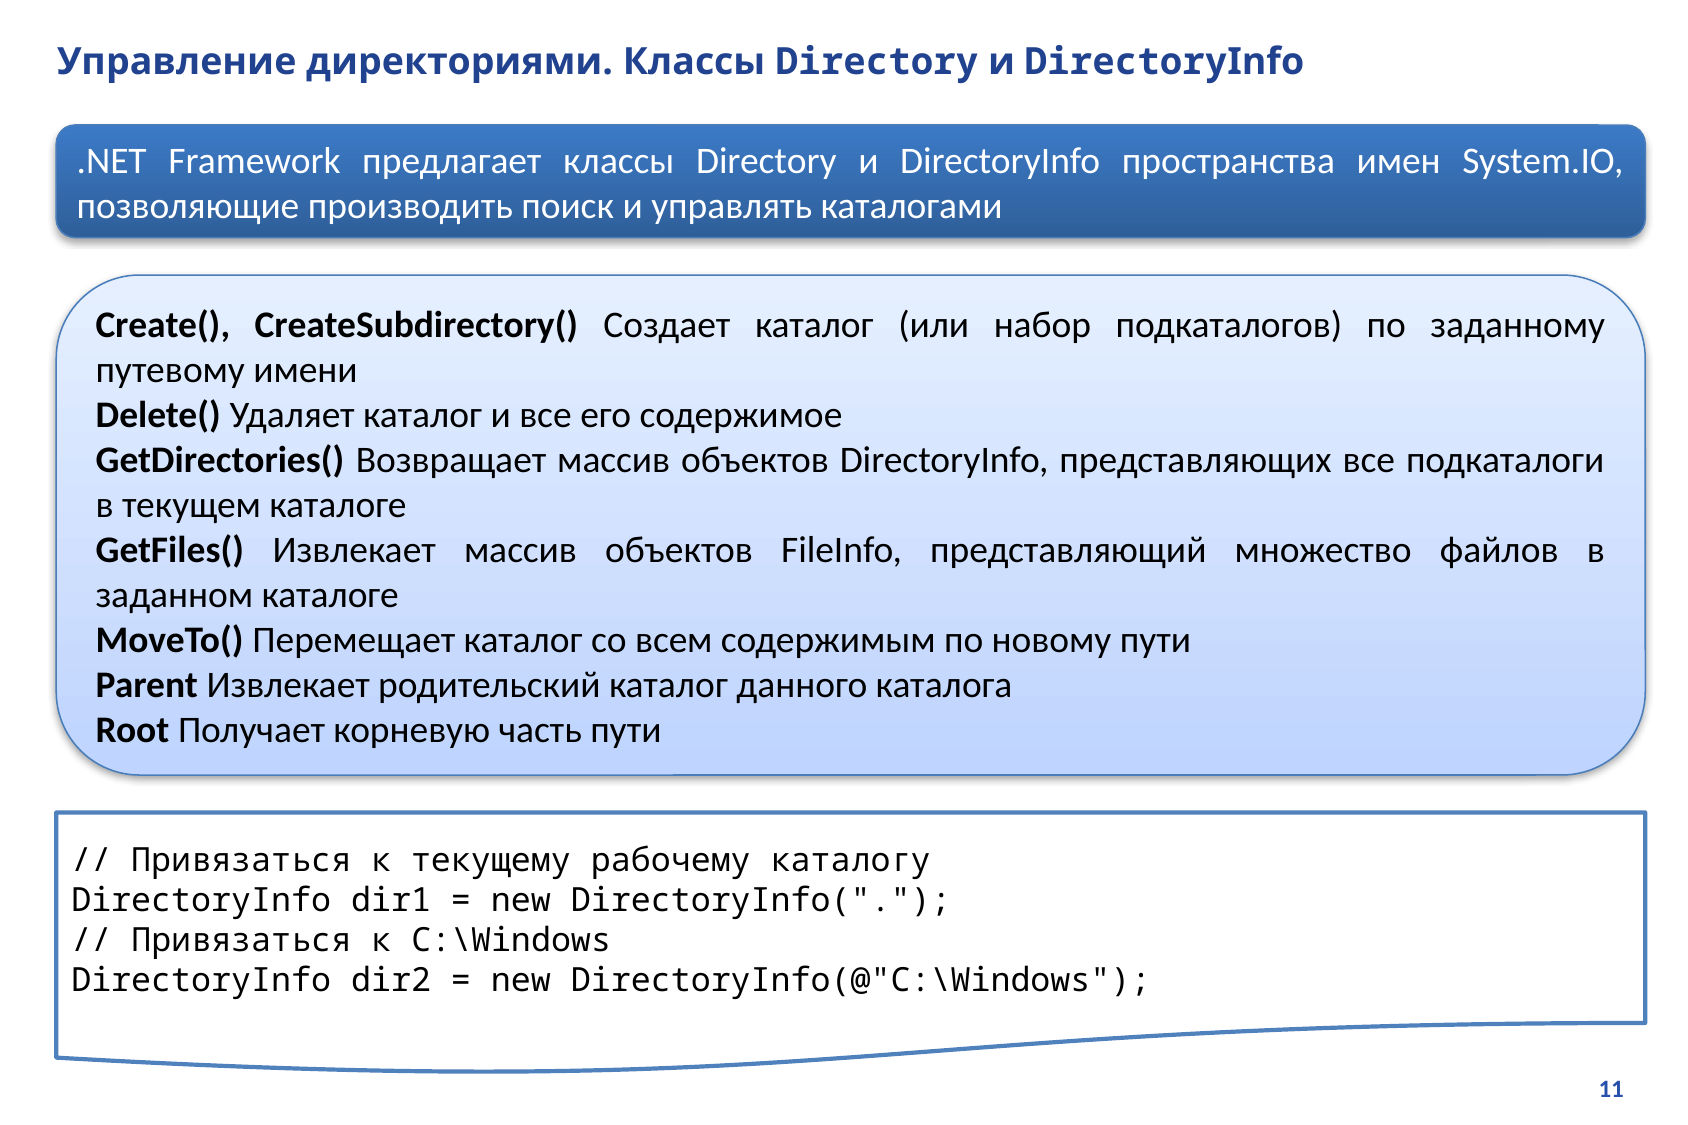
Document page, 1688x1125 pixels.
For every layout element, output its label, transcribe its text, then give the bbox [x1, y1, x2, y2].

title Управление директориями. Классы Directory и DirectoryInfo [41, 29, 1653, 90]
text_box .NET Framework предлагает классы Directory и DirectoryInfo пространства имен System.IO, позволяющие производить поиск и управлять каталогами [55, 124, 1647, 239]
text_box Create(), CreateSubdirectorу() Создает каталог (или набор подкаталогов) по заданному путевому имени Delete() Удаляет каталог и все его содержимое GetDirectories() Возвращает массив объектов DirectoryInfo, представляющих все подкаталоги в текущем каталоге GetFiles() Извлекает массив объектов FileInfo, представляющий множество файлов в заданном каталоге MoveTo() Перемещает каталог со всем содержимым по новому пути Parent Извлекает родительский каталог данного каталога Root Получает корневую часть пути [55, 274, 1647, 776]
text_box // Привязаться к текущему рабочему каталогу DirectoryInfo dir1 = new DirectoryInfo("."); // Привязаться к C:\Windows DirectoryInfo dir2 = new DirectoryInfo(@"C:\Windows"); [54, 810, 1648, 1074]
